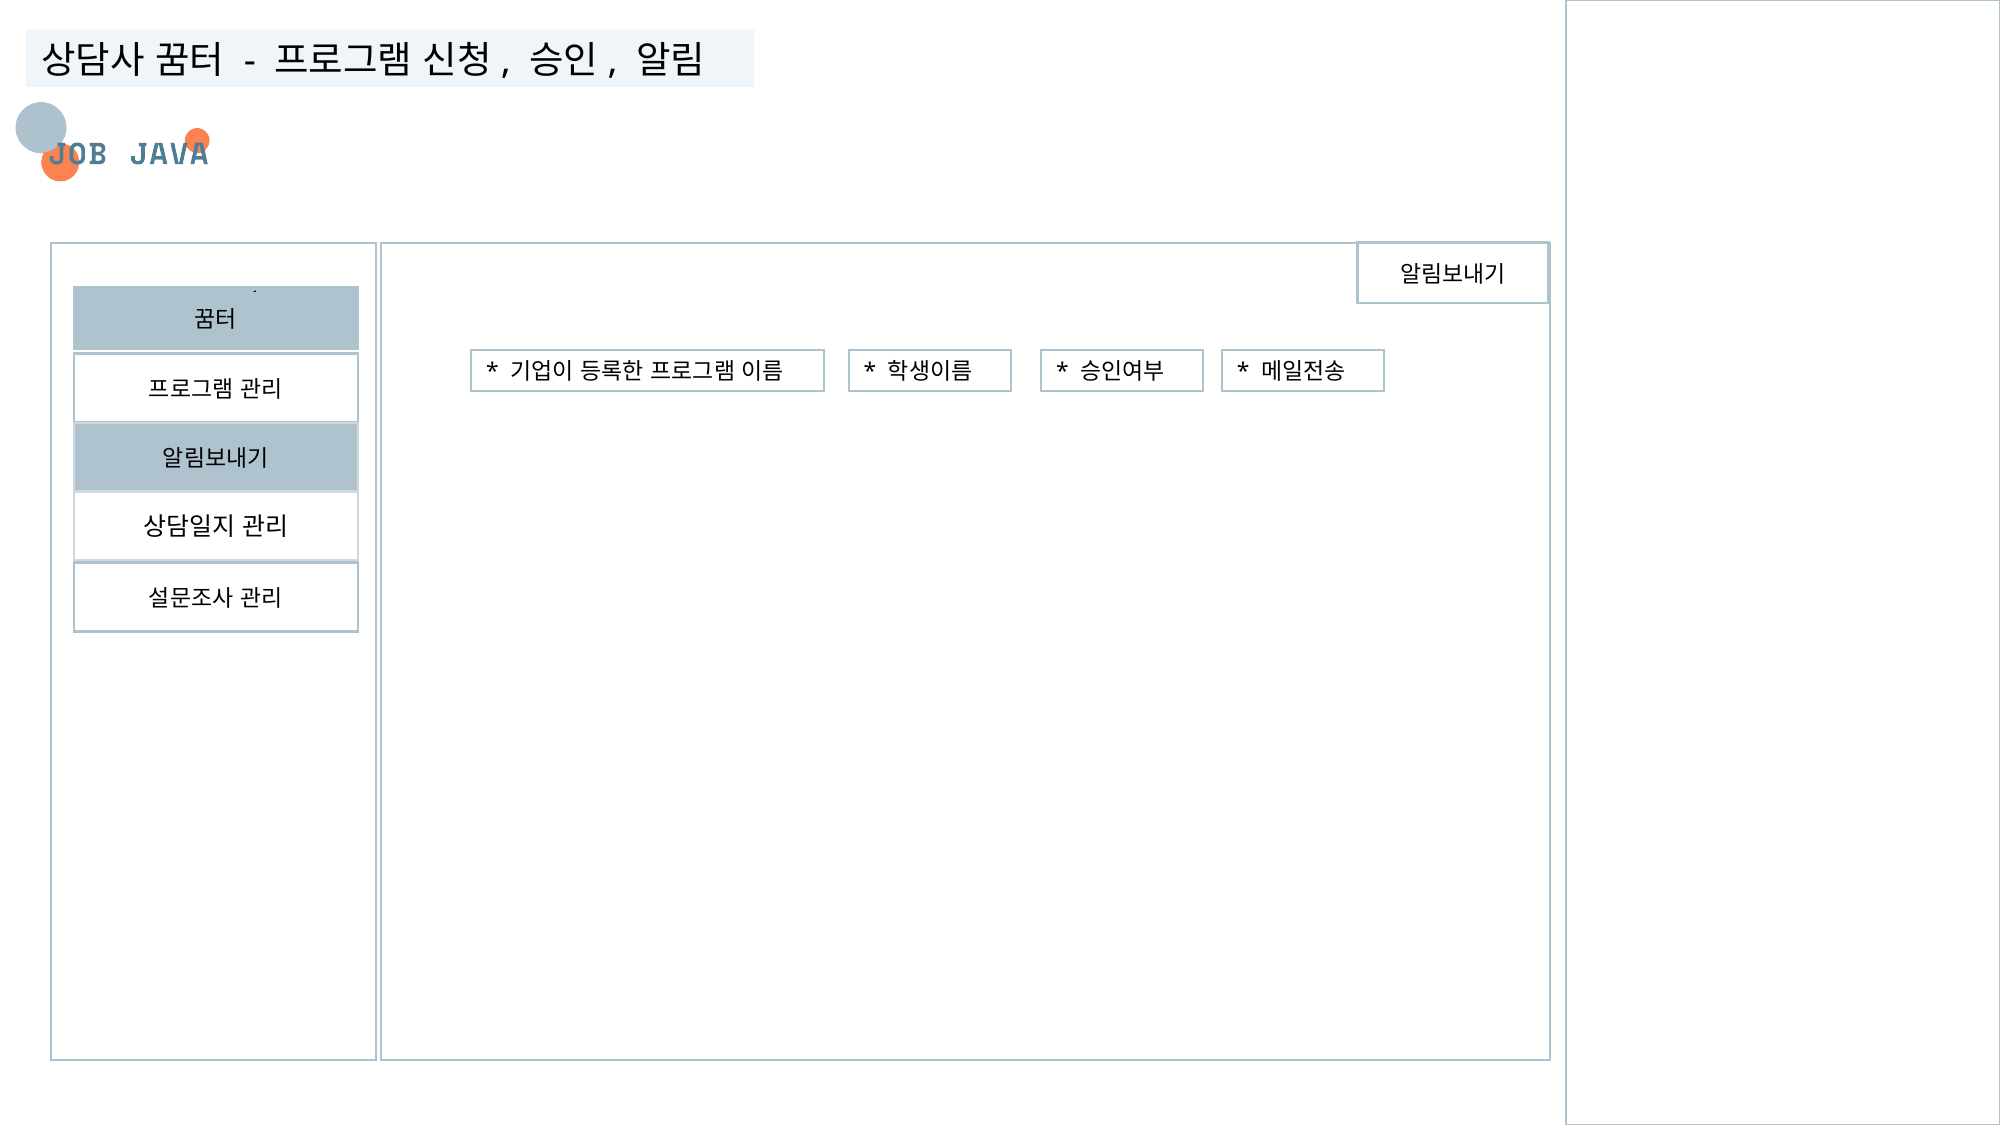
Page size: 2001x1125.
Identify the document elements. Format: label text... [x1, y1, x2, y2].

picture [0, 35, 256, 292]
text_box [1565, 0, 2000, 1125]
text_box 프로그램 관리 [73, 352, 359, 422]
text_box [50, 242, 377, 1061]
text_box [380, 242, 1551, 1061]
text_box 알림보내기 [73, 422, 359, 490]
text_box 알림보내기 [1356, 241, 1550, 304]
text_box 상담일지 관리 [73, 490, 359, 561]
text_box 설문조사 관리 [73, 561, 359, 633]
text_box 꿈터 [73, 286, 359, 350]
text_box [471, 349, 1385, 391]
text_box 상담사 꿈터 - 프로그램 신청, 승인, 알림 [26, 29, 755, 87]
